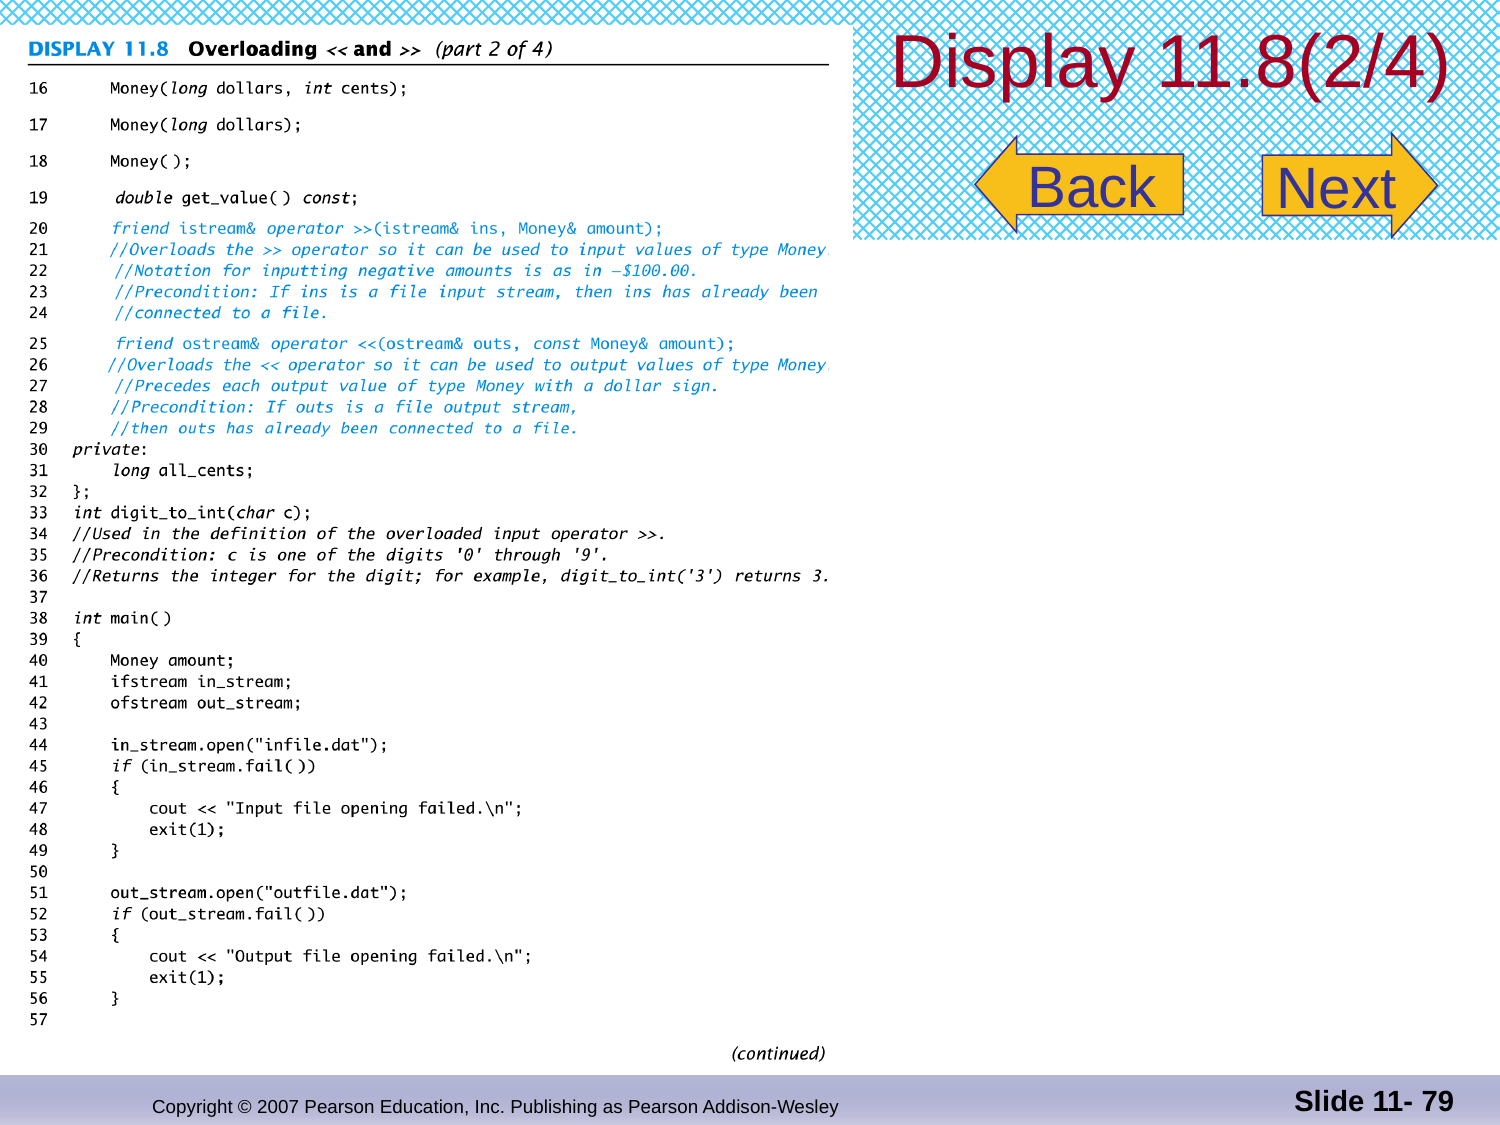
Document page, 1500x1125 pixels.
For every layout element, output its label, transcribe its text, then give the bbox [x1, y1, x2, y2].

slide_number Slide 11- 79 [1156, 1050, 1469, 1125]
text_box Next [1262, 201, 1424, 238]
text_box Back [989, 201, 1184, 233]
title Display 11.8(2/4) [875, 37, 1491, 201]
picture [24, 37, 829, 1064]
text_box [0, 24, 853, 241]
